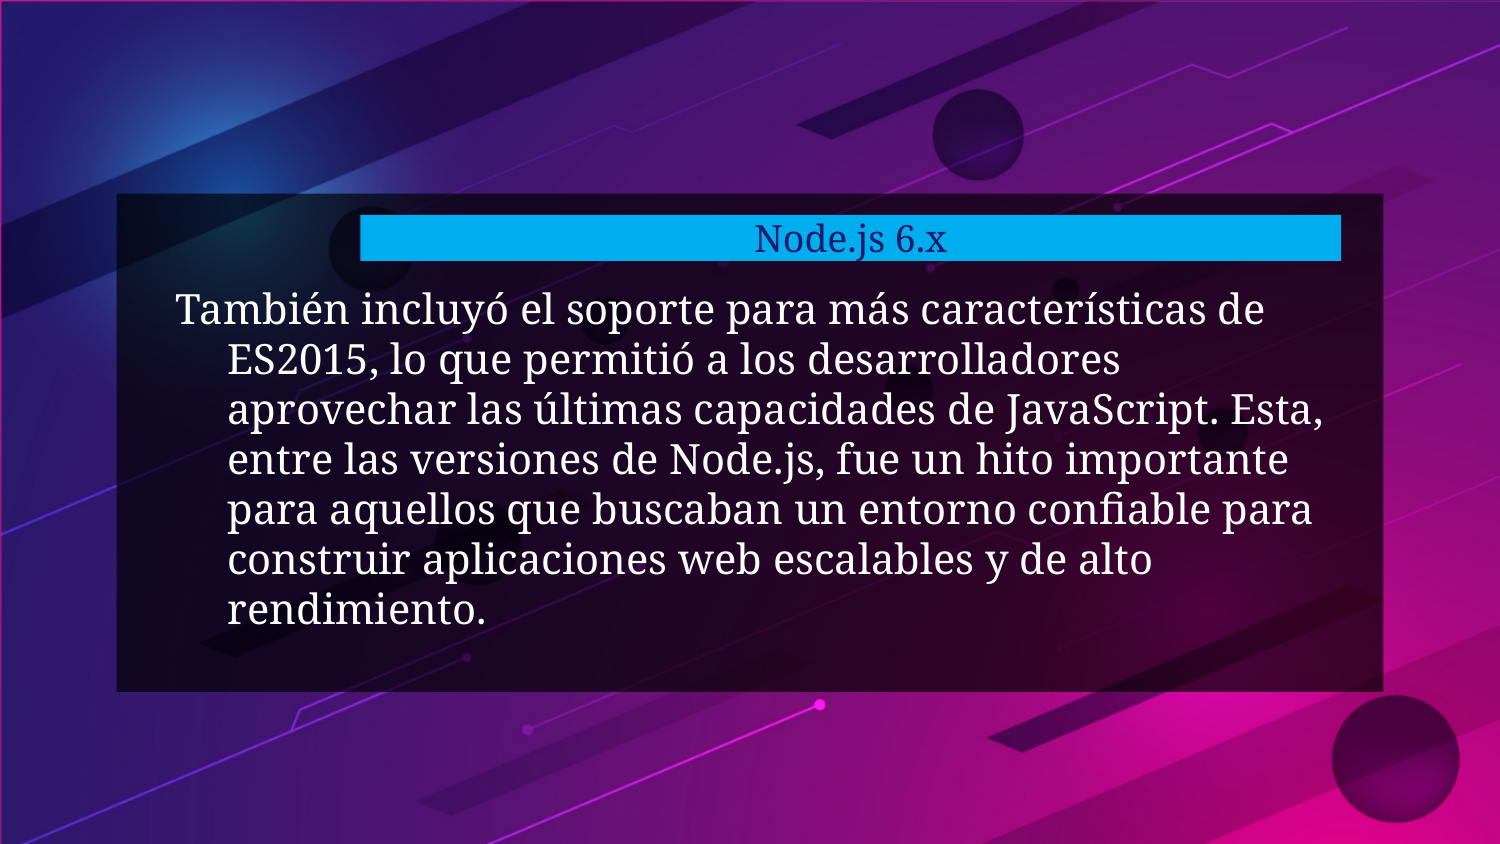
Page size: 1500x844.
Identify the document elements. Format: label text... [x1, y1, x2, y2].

picture [2, 2, 1500, 844]
title Node.js 6.x [360, 214, 1342, 261]
subtitle También incluyó el soporte para más características de ES2015, lo que permitió a los desarrolladores aprovechar las últimas capacidades de JavaScript. Esta, entre las versiones de Node.js, fue un hito importante para aquellos que buscaban un entorno confiable para construir aplicaciones web escalables y de alto rendimiento. [137, 308, 1342, 649]
